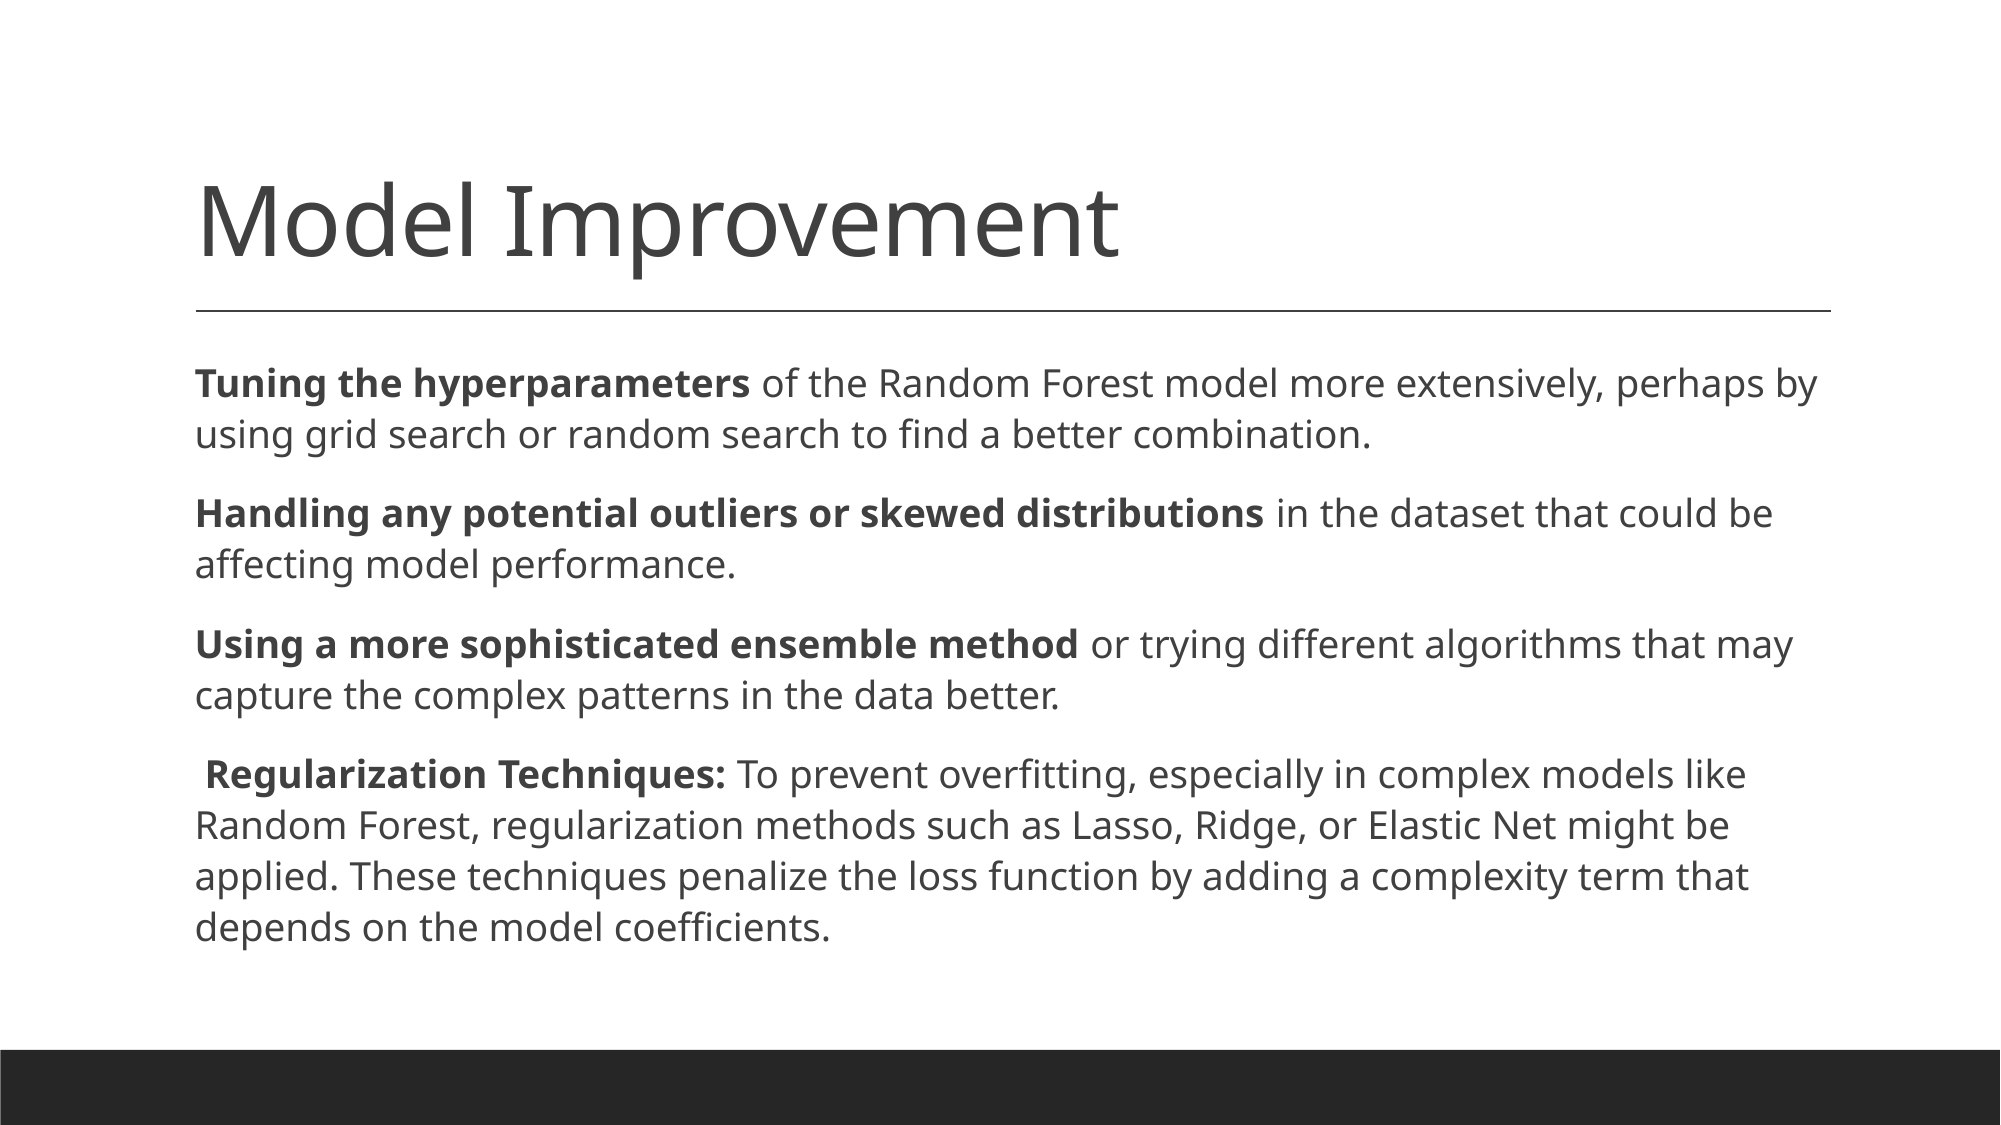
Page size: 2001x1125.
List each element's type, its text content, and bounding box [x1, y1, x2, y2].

title Model Improvement [180, 47, 1830, 285]
list Tuning the hyperparameters of the Random Forest model more extensively, perhaps by using grid search or random search to find a better combination. Handling any potential outliers or skewed distributions in the dataset that could be affecting model performance. Using a more sophisticated ensemble method or trying different algorithms that may capture the complex patterns in the data better. Regularization Techniques: To prevent overfitting, especially in complex models like Random Forest, regularization methods such as Lasso, Ridge, or Elastic Net might be applied. These techniques penalize the loss function by adding a complexity term that depends on the model coefficients. [180, 346, 1830, 962]
